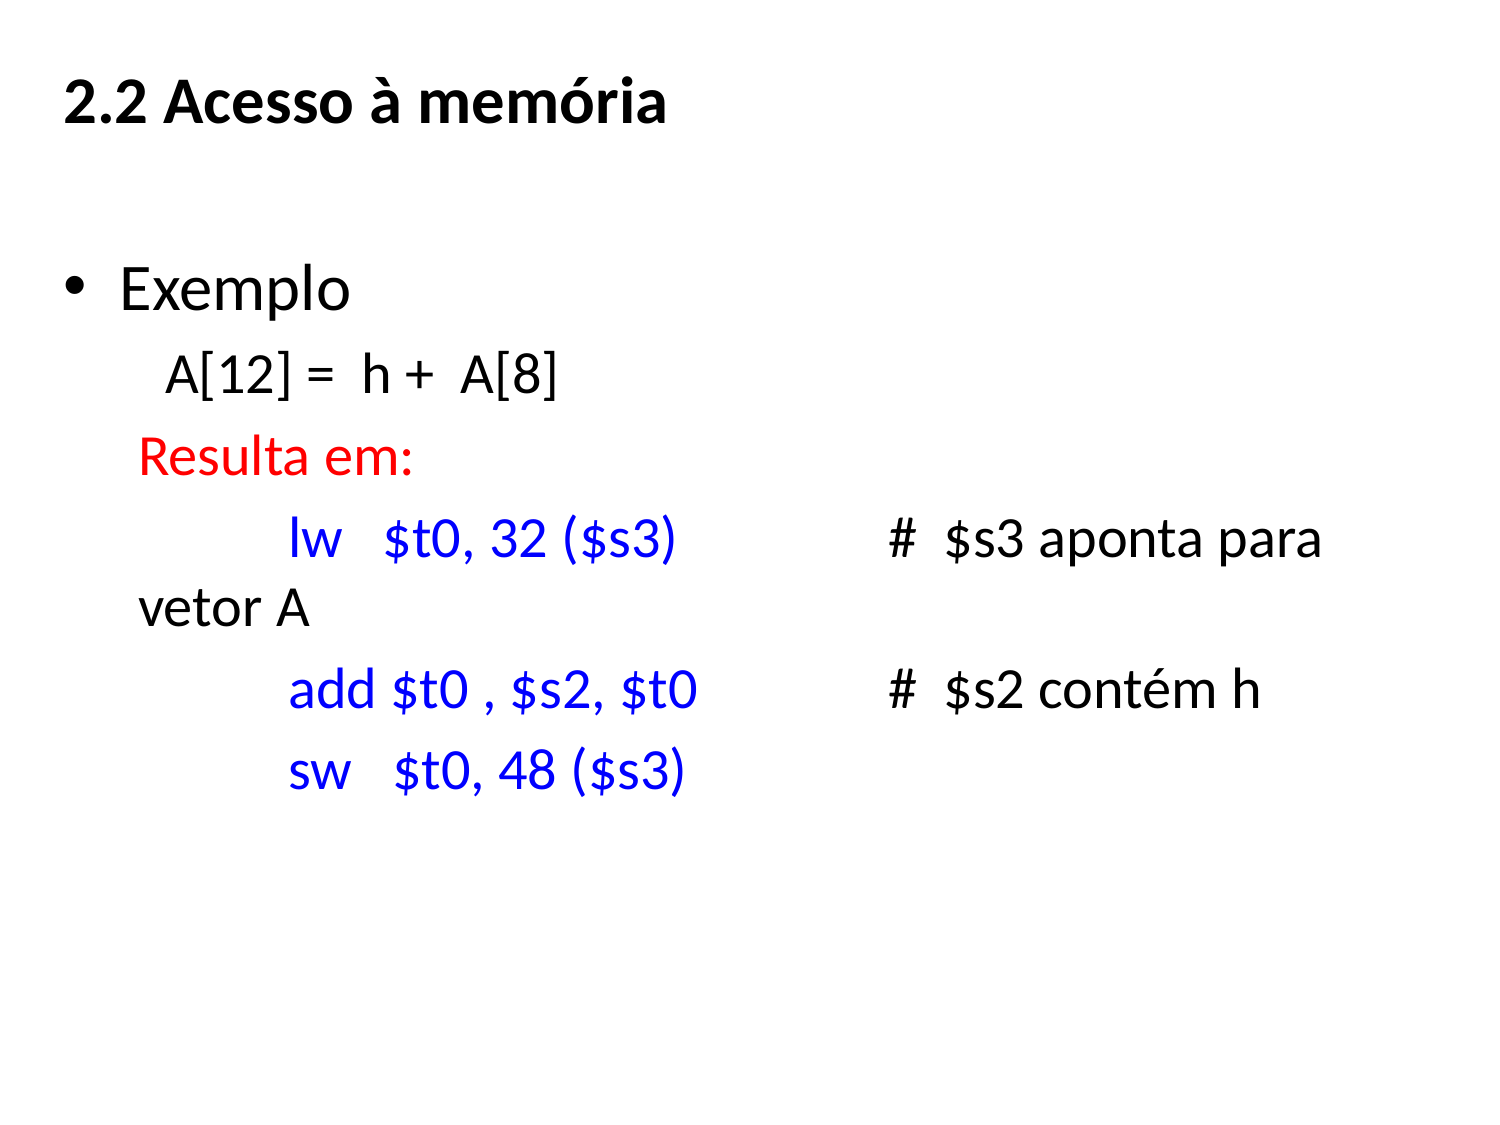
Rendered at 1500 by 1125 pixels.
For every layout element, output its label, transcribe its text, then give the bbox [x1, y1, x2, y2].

list 2.2 Acesso à memória Exemplo A[12] = h + A[8] Resulta em: lw $t0, 32 ($s3) # $s3 aponta para vetor A add $t0 , $s2, $t0 # $s2 contém h sw $t0, 48 ($s3) [48, 49, 1399, 880]
